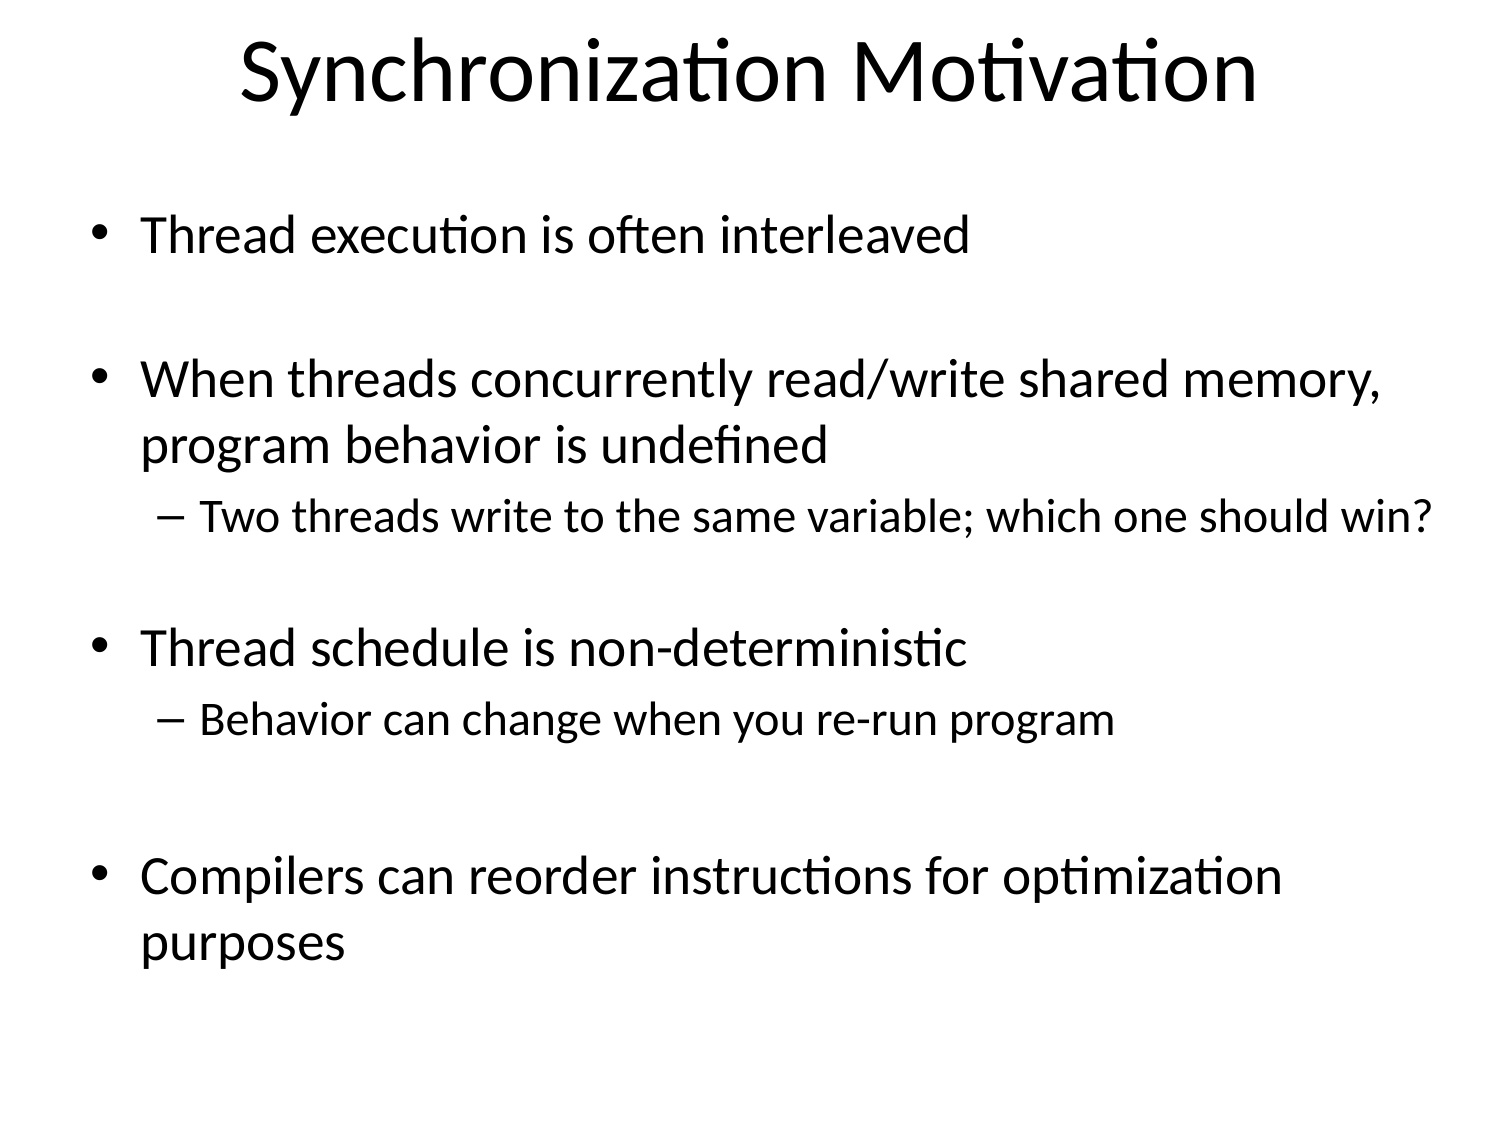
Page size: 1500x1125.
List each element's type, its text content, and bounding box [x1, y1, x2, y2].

list Thread execution is often interleaved When threads concurrently read/write shared memory, program behavior is undefined Two threads write to the same variable; which one should win? Thread schedule is non-deterministic Behavior can change when you re-run program Compilers can reorder instructions for optimization purposes [75, 190, 1467, 1003]
title Synchronization Motivation [75, 0, 1425, 159]
